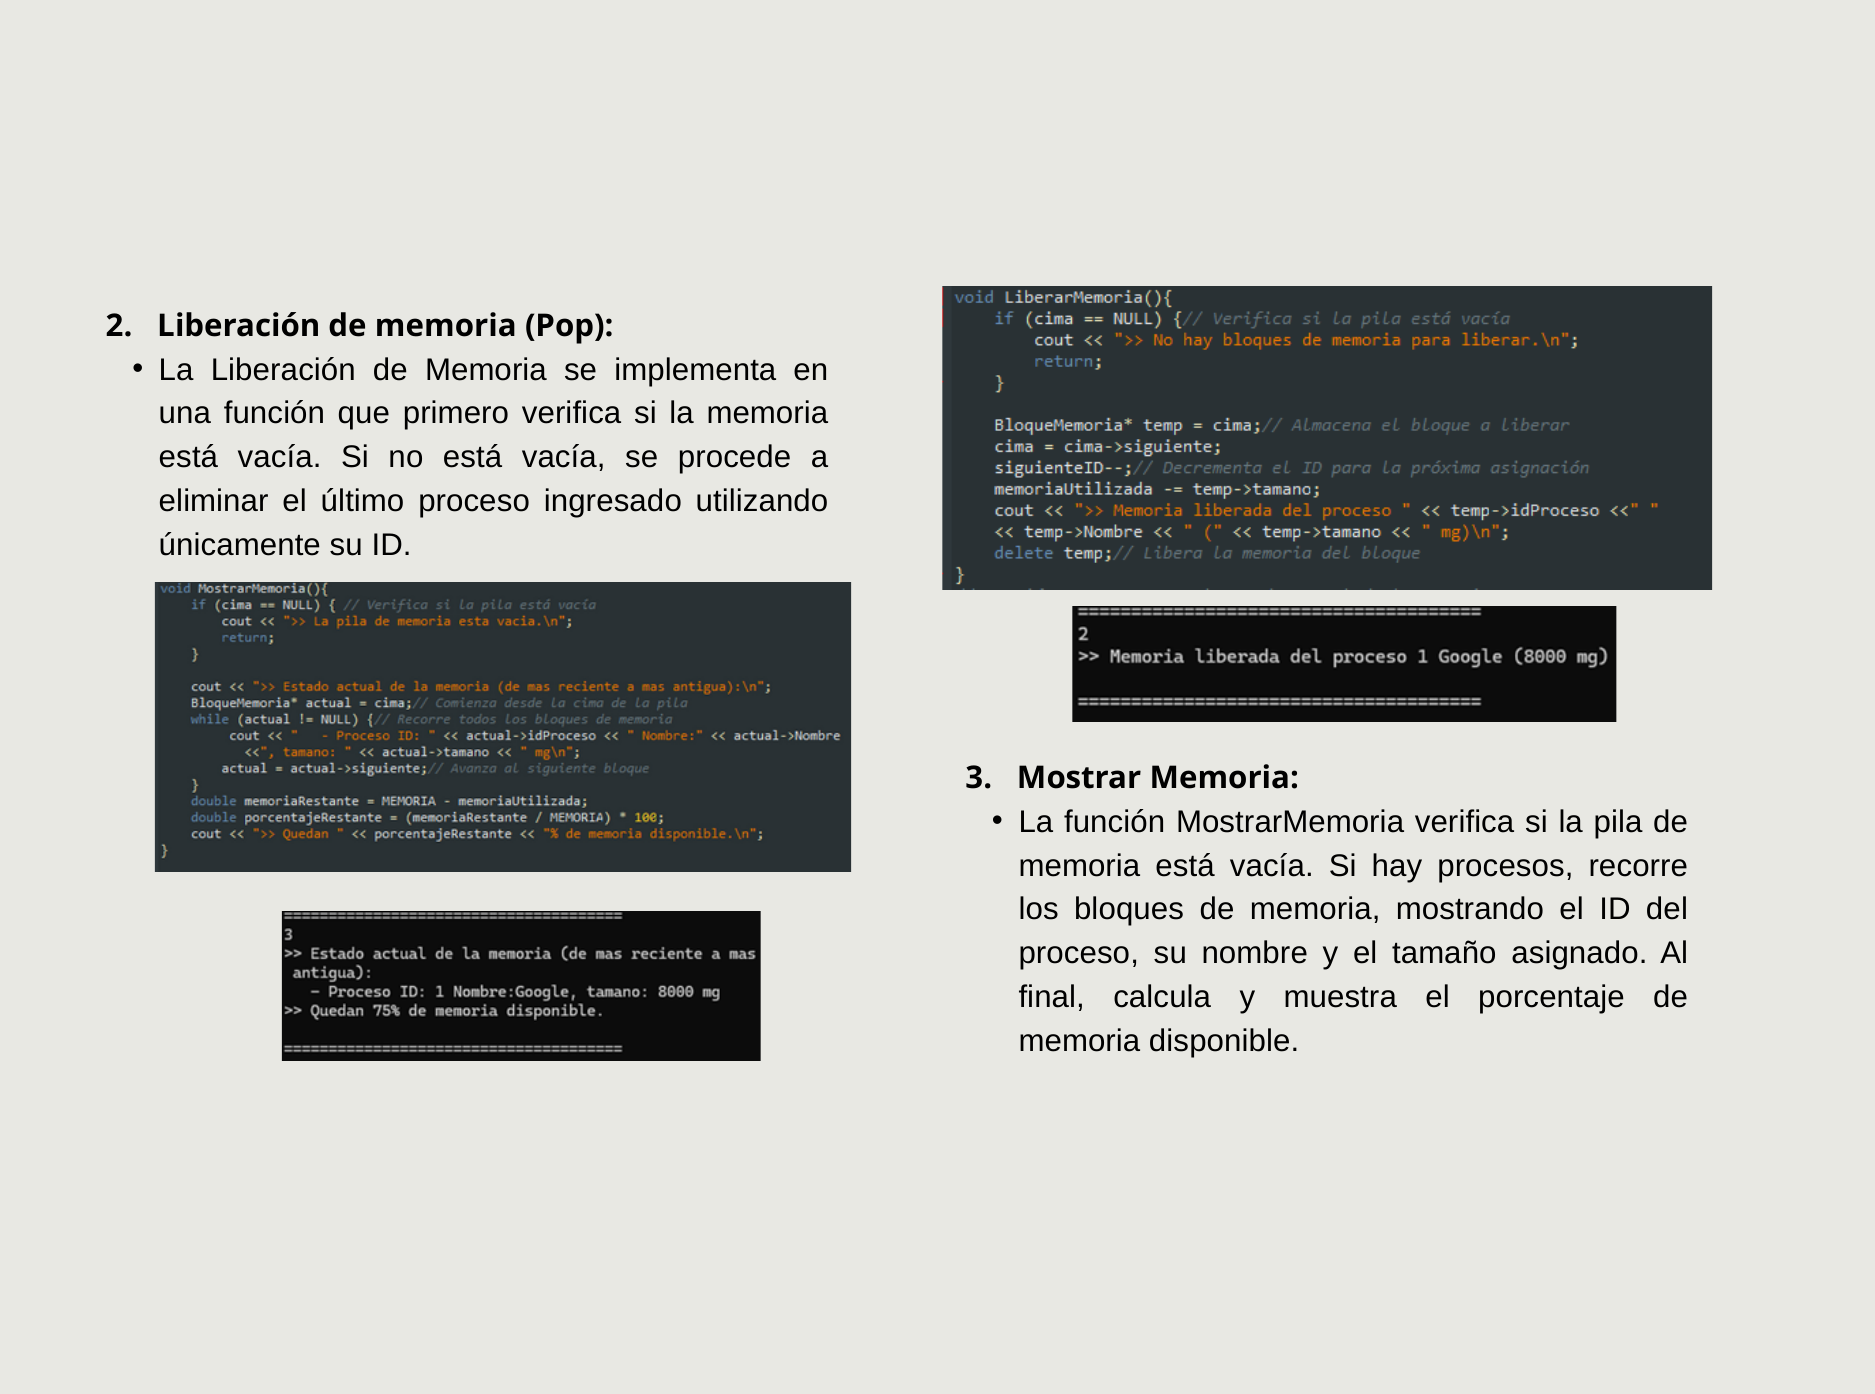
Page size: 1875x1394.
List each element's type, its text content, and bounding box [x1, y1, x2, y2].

text_box 2. Liberación de memoria (Pop): La Liberación de Memoria se implementa en una función que primero verifica si la memoria está vacía. Si no está vacía, se procede a eliminar el último proceso ingresado utilizando únicamente su ID. [105, 298, 830, 562]
text_box [942, 286, 1713, 590]
text_box [154, 582, 852, 872]
text_box [1072, 606, 1617, 722]
text_box 3. Mostrar Memoria: La función MostrarMemoria verifica si la pila de memoria está vacía. Si hay procesos, recorre los bloques de memoria, mostrando el ID del proceso, su nombre y el tamaño asignado. Al final, calcula y muestra el porcentaje de memoria disponible. [965, 750, 1690, 1058]
text_box [281, 911, 761, 1061]
